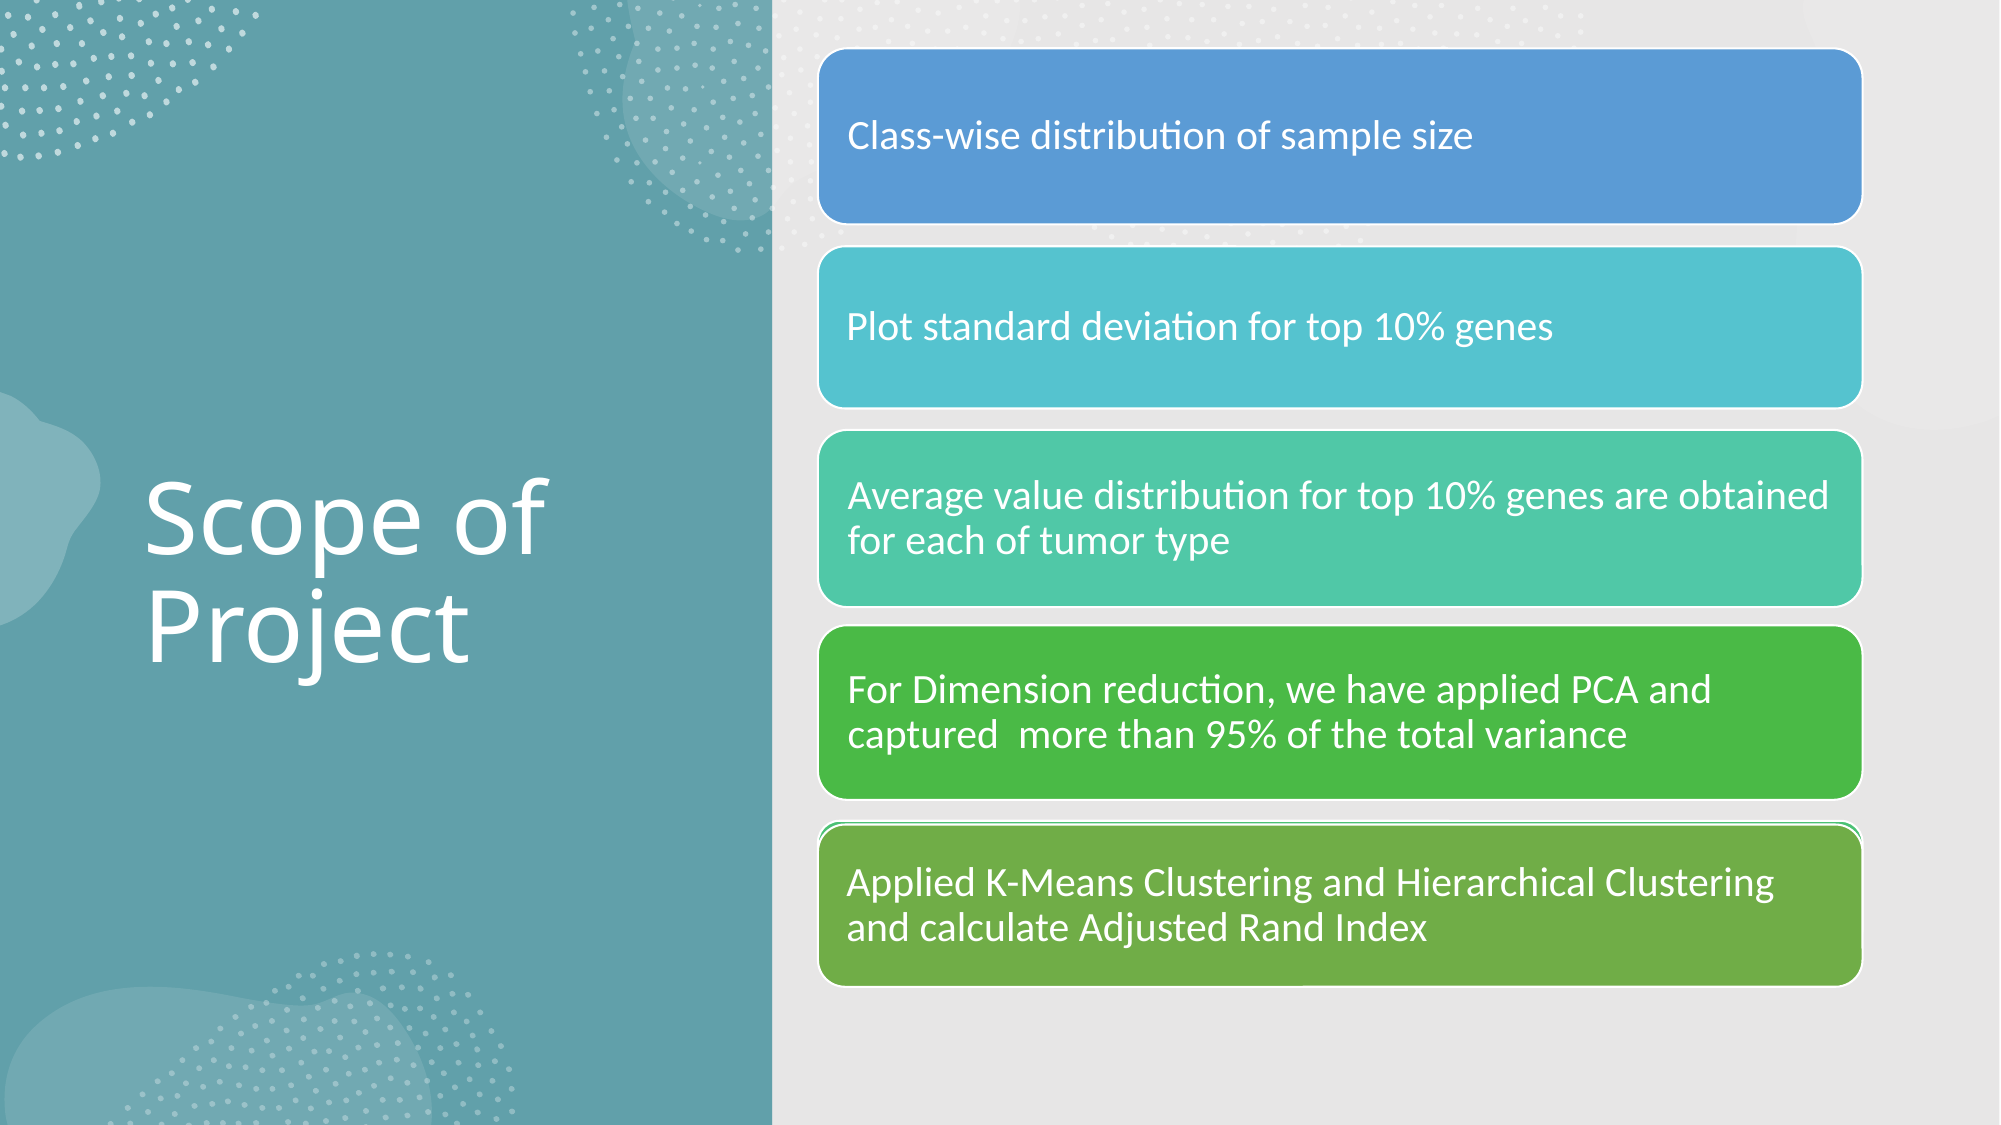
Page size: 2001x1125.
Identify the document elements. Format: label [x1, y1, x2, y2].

text_box [0, 0, 2000, 1125]
list [817, 37, 1863, 1089]
